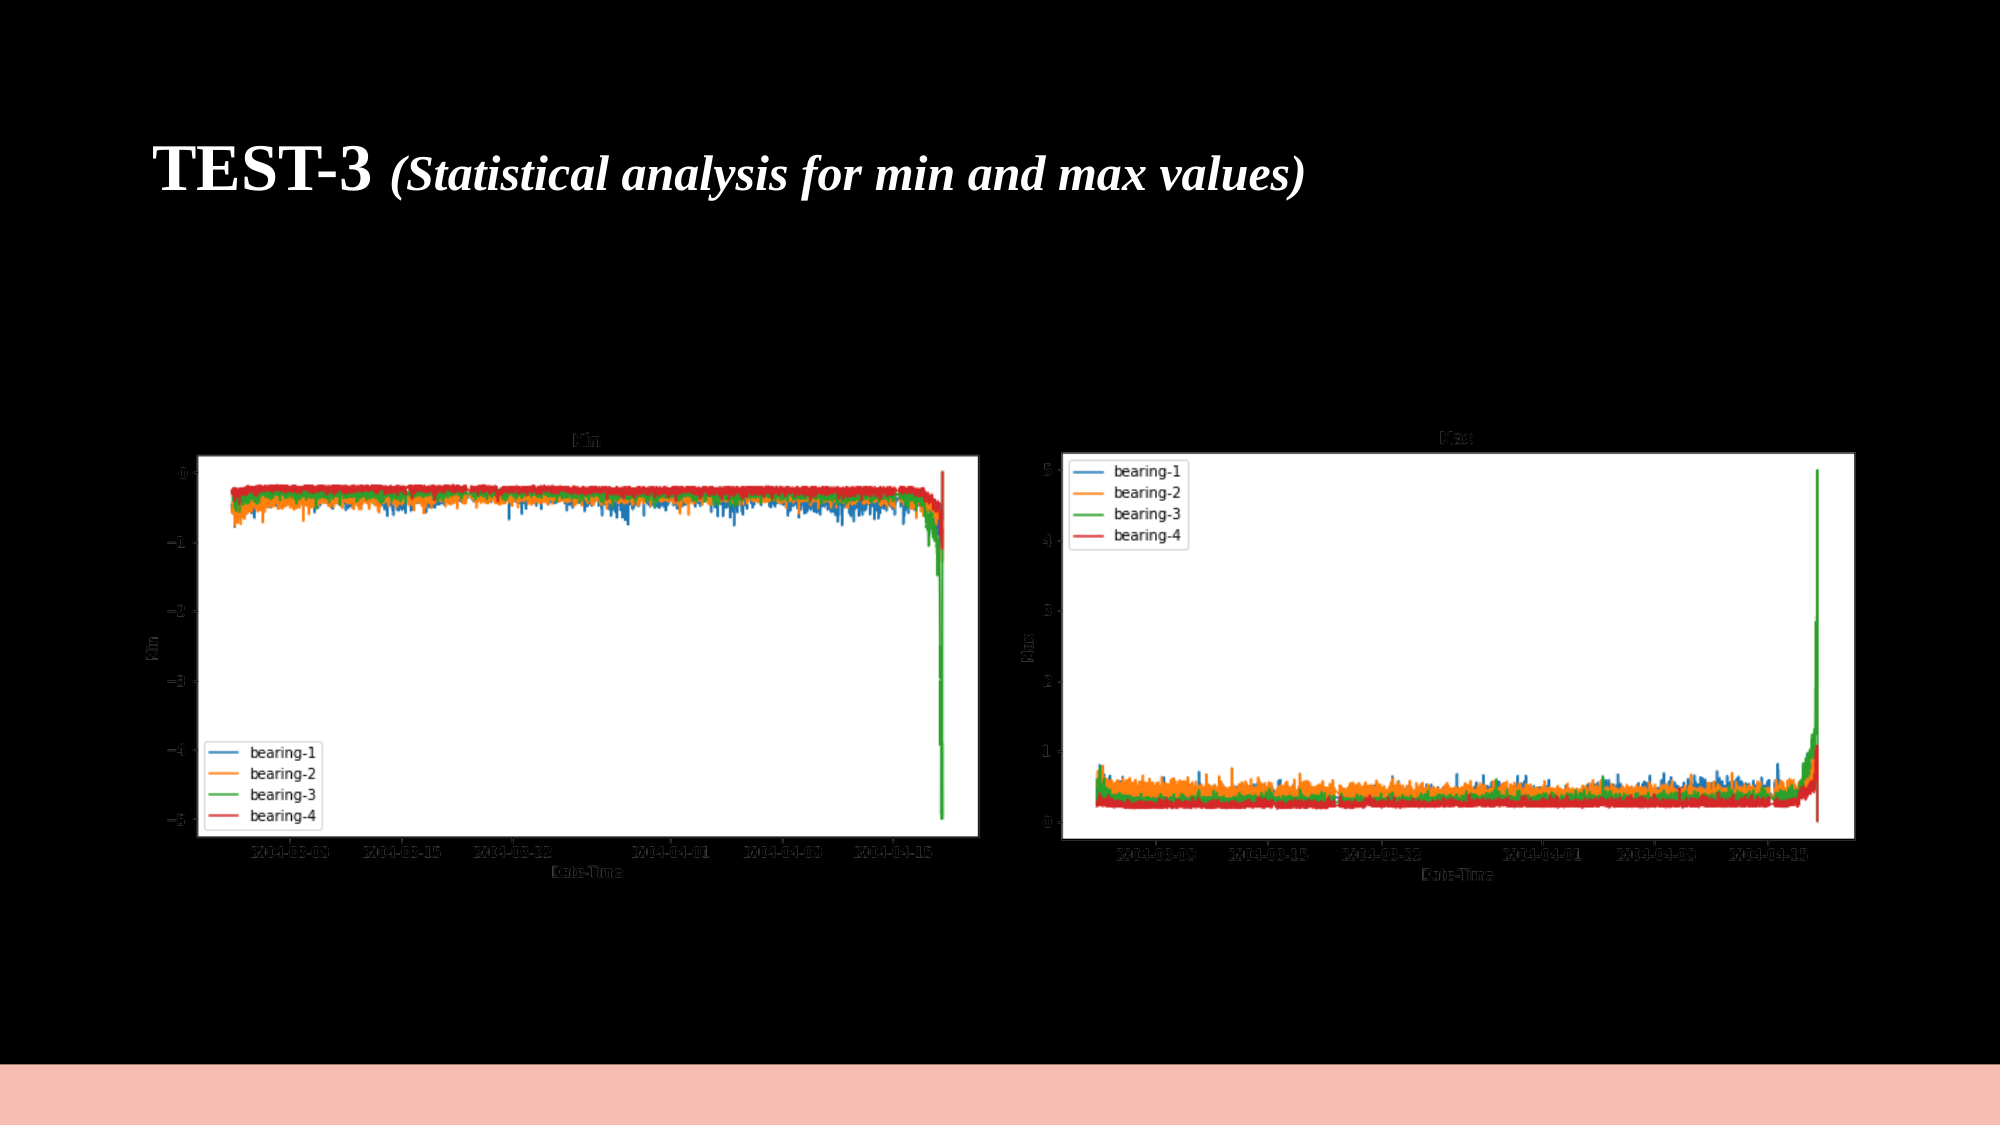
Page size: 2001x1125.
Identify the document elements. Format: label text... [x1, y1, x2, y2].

text_box [0, 1064, 2000, 1125]
title TEST-3 (Statistical analysis for min and max values) [137, 59, 1863, 278]
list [137, 423, 988, 890]
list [1012, 420, 1863, 893]
